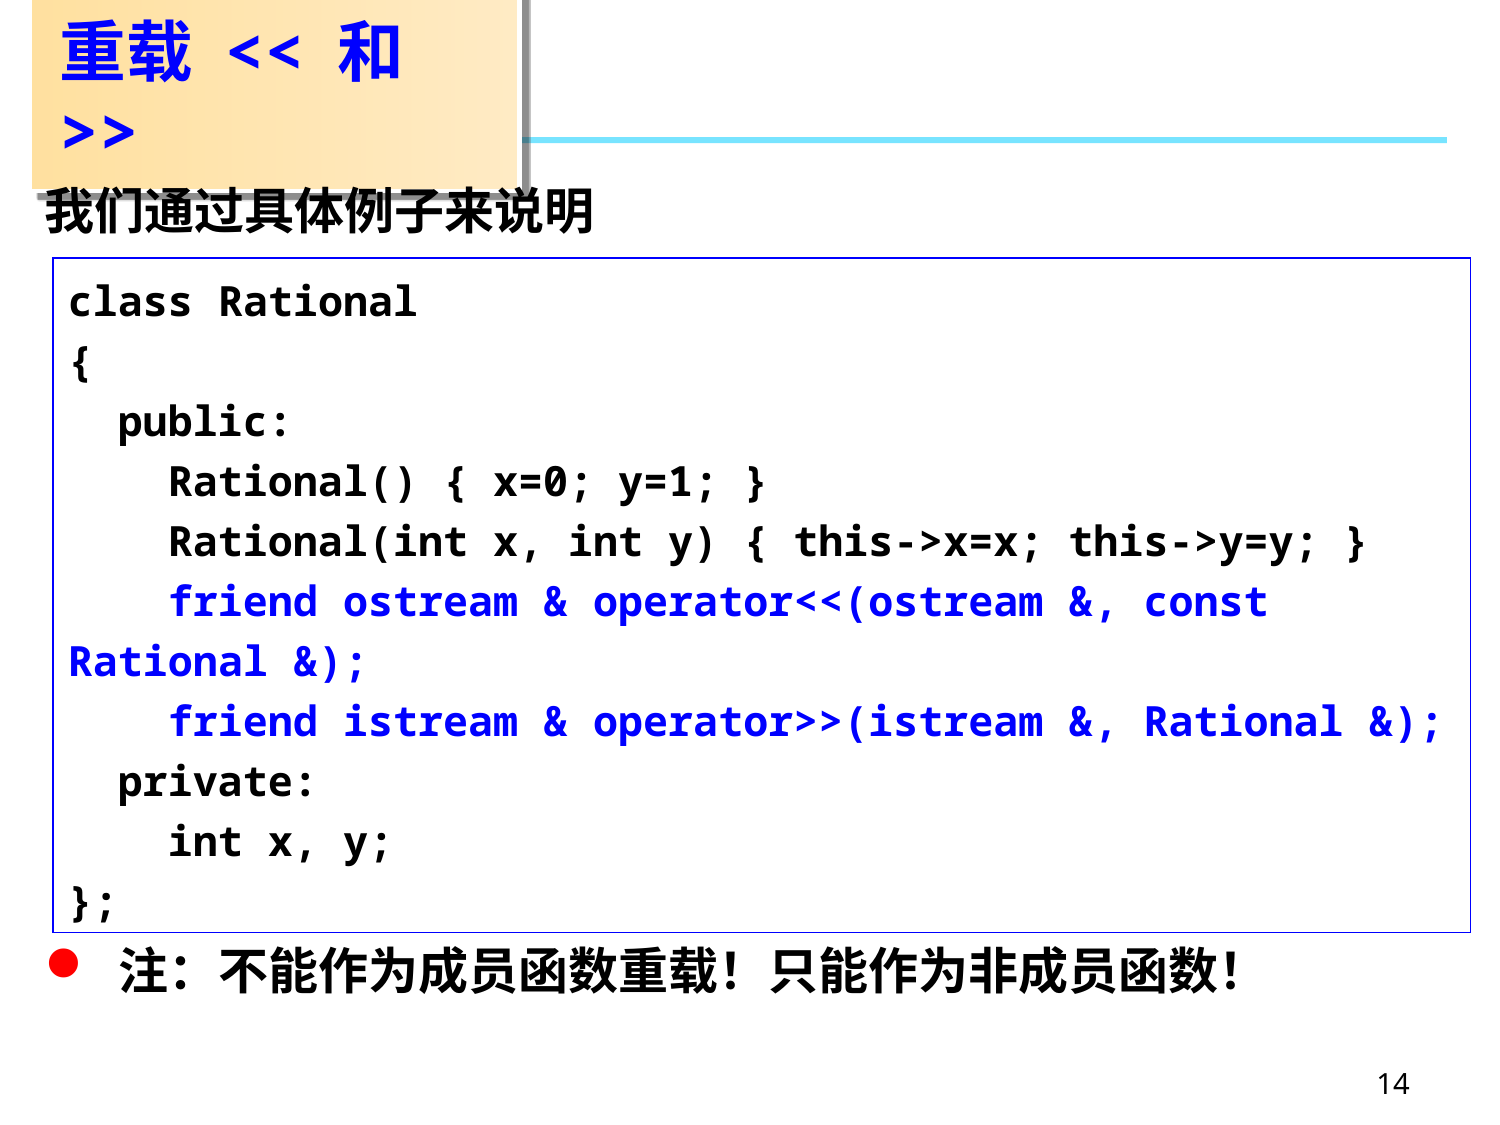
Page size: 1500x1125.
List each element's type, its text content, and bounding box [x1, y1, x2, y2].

slide_number 14 [1112, 1037, 1425, 1113]
text_box 注：不能作为成员函数重载！只能作为非成员函数！ [30, 919, 1356, 1007]
text_box class Rational { public: Rational() { x=0; y=1; } Rational(int x, int y) { this->x=x; this->y=y; } friend ostream & operator<<(ostream &, const Rational &); friend istream & operator>>(istream &, Rational &); private: int x, y; }; [53, 257, 1471, 933]
text_box 我们通过具体例子来说明 [30, 172, 928, 247]
title 重载 << 和 >> [30, 0, 520, 172]
